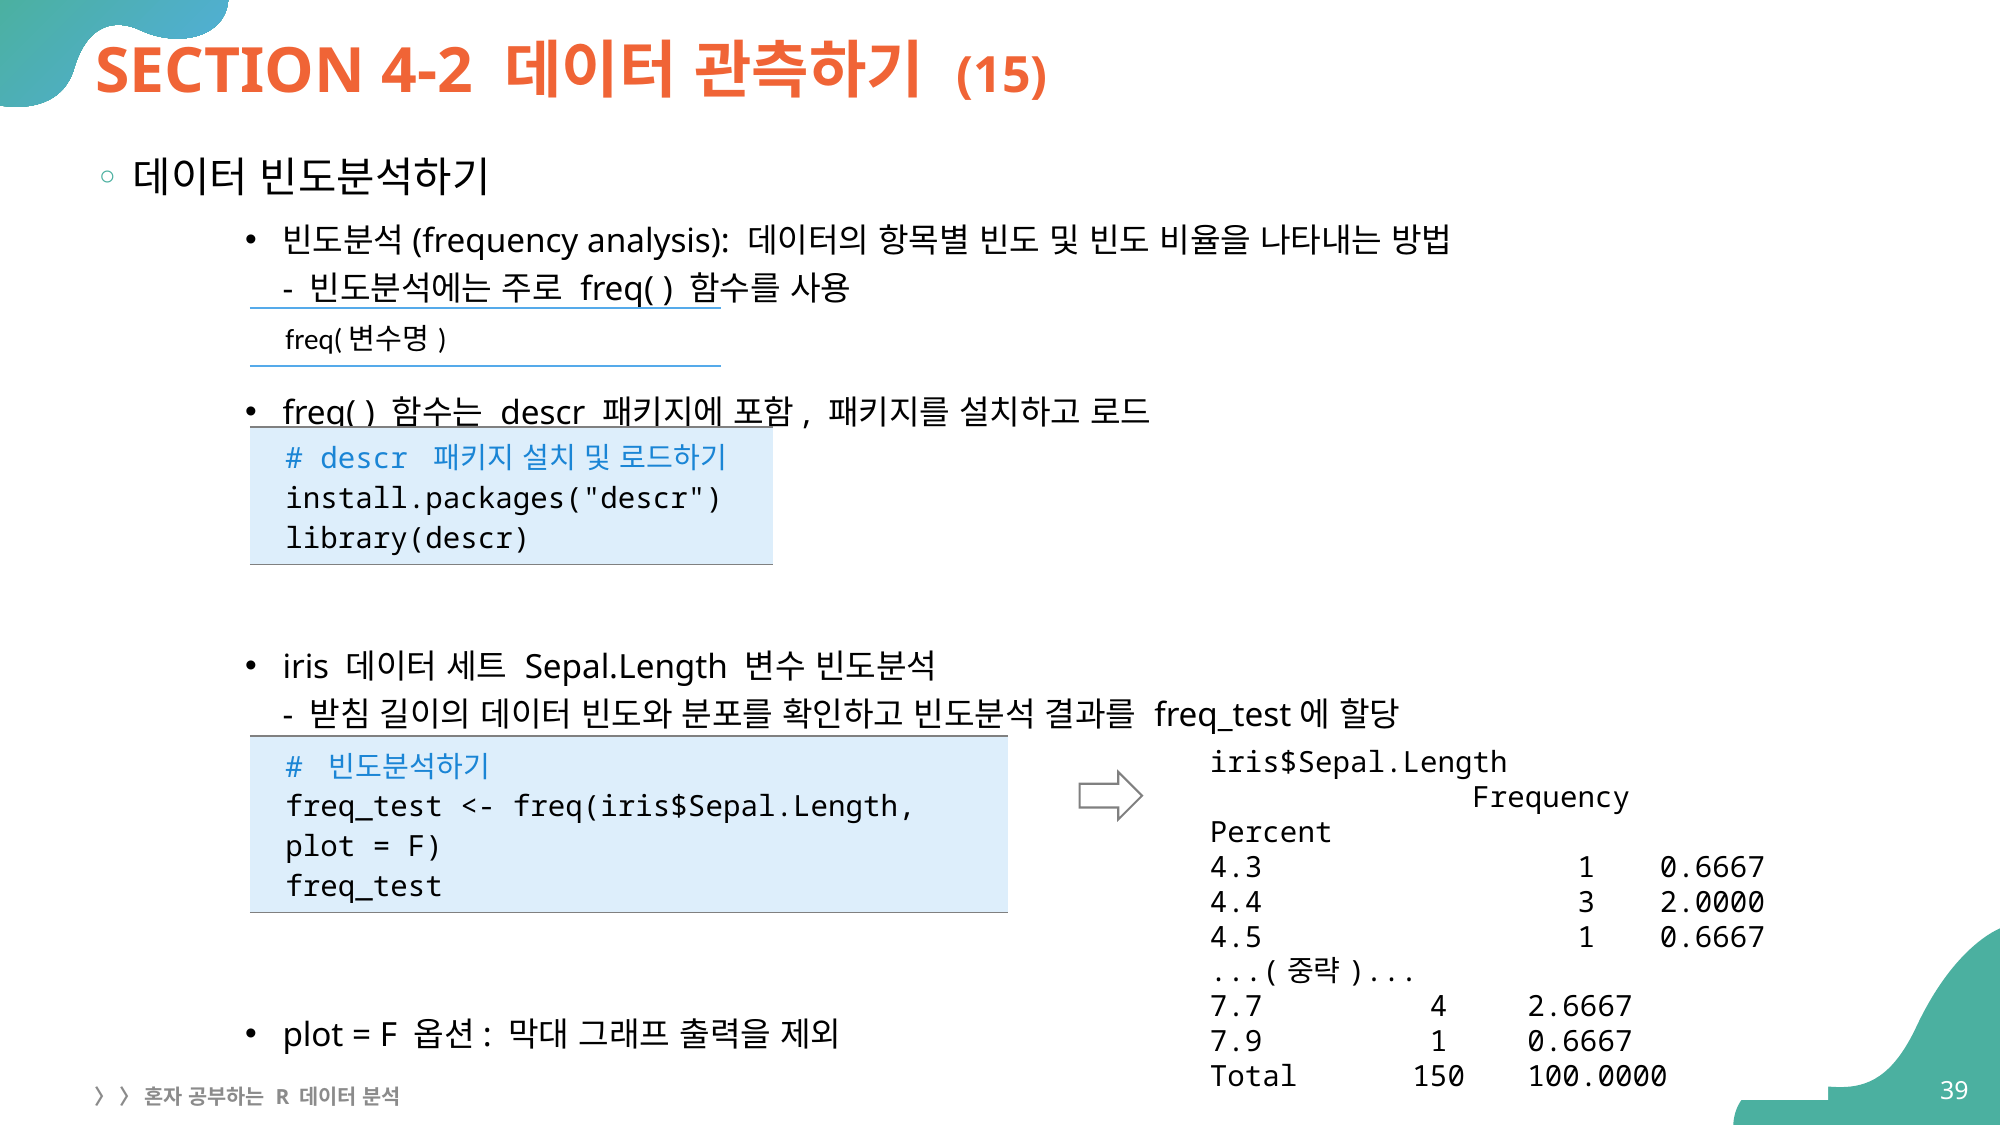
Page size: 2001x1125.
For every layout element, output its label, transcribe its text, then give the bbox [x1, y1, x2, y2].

footer 〉 〉 혼자 공부하는 R 데이터 분석 [79, 1078, 755, 1114]
text_box [1078, 769, 1144, 822]
table_header # descr 패키지 설치 및 로드하기 install.packages("descr") library(descr) [250, 428, 773, 564]
table_header freq(변수명) [250, 309, 721, 365]
table_header # 빈도분석하기 freq_test <- freq(iris$Sepal.Length, plot = F) freq_test [250, 737, 1008, 912]
text_box iris$Sepal.Length Frequency Percent 4.3 1 0.6667 4.4 3 2.0000 4.5 1 0.6667 ...(중략)... 7.7 4 2.6667 7.9 1 0.6667 Total 150 100.0000 [1195, 735, 1829, 1100]
title SECTION 4-2 데이터 관측하기 (15) [79, 17, 1931, 128]
slide_number 39 [1917, 1061, 1984, 1122]
list 데이터 빈도분석하기 빈도분석(frequency analysis): 데이터의 항목별 빈도 및 빈도 비율을 나타내는 방법 - 빈도분석에는 주로 freq( ) 함수를 사용 freq( ) 함수는 descr 패키지에 포함, 패키지를 설치하고 로드 iris 데이터 세트 Sepal.Length 변수 빈도분석 - 받침 길이의 데이터 빈도와 분포를 확인하고 빈도분석 결과를 freq_test에 할당 plot = F 옵션: 막대 그래프 출력을 제외 [79, 133, 1931, 1079]
